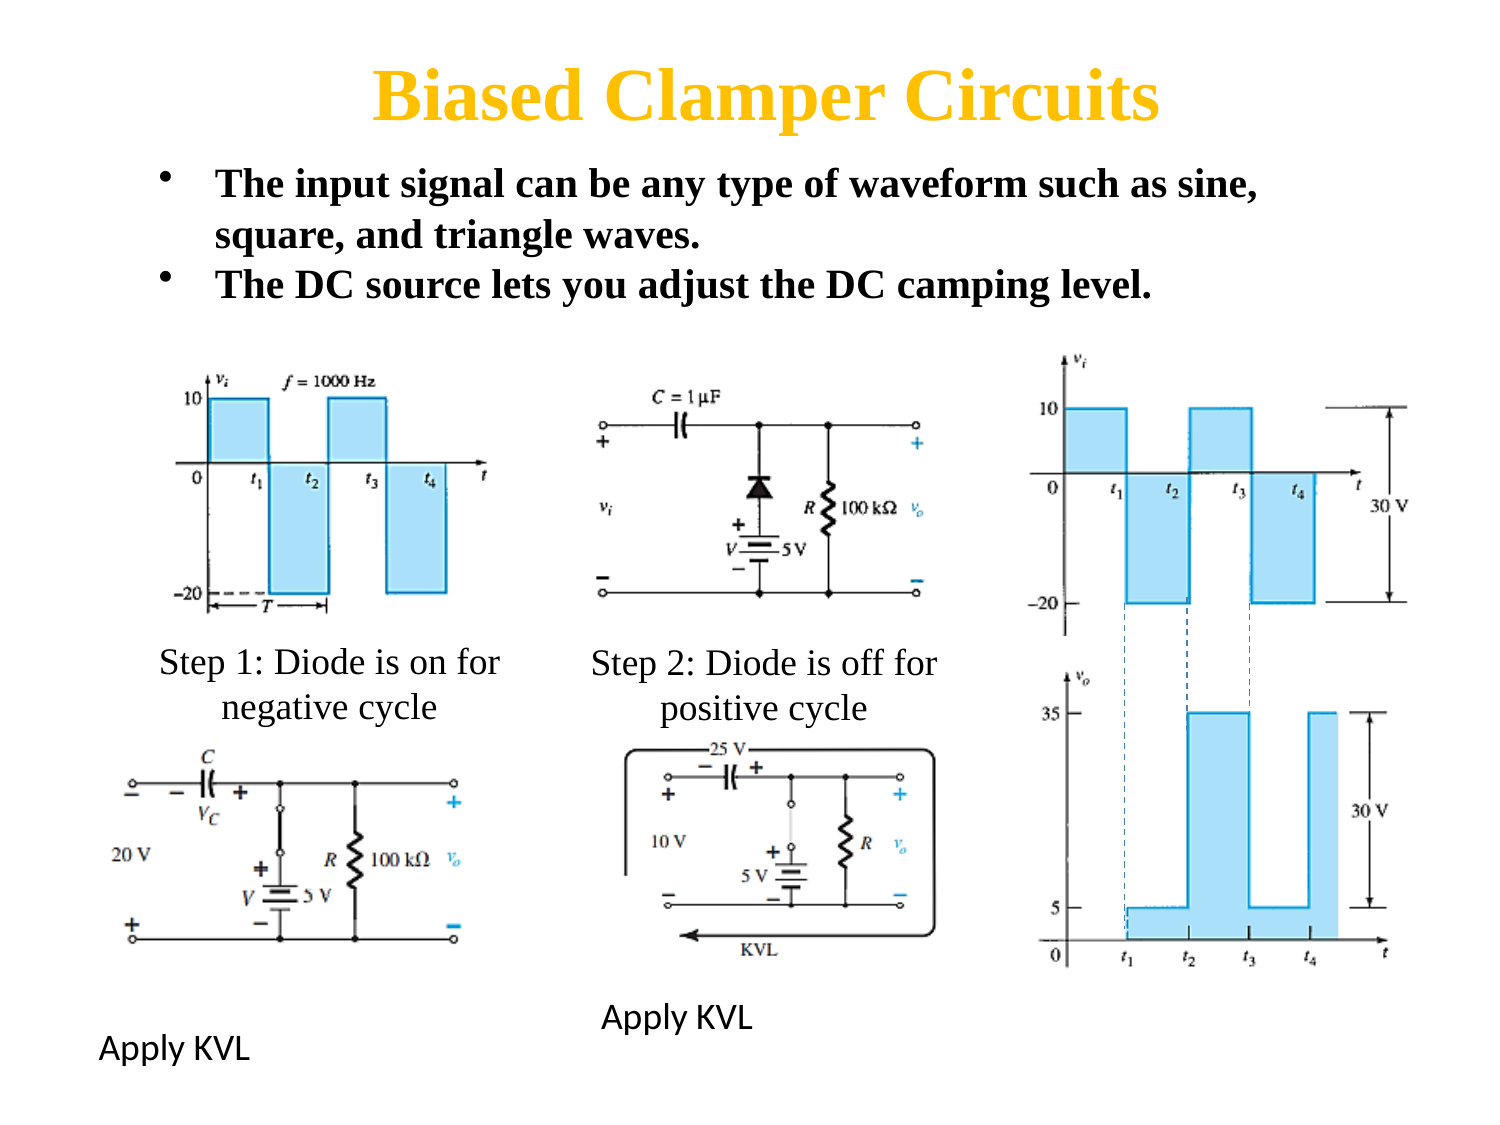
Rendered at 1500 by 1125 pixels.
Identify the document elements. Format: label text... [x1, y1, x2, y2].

picture [164, 351, 950, 622]
text_box Step 1: Diode is on for negative cycle [108, 629, 543, 735]
text_box Step 2: Diode is off for positive cycle [543, 630, 985, 735]
title Biased Clamper Circuits [352, 45, 1181, 129]
picture [96, 743, 465, 963]
text_box The input signal can be any type of waveform such as sine, square, and triangle waves. The DC source lets you adjust the DC camping level. [143, 148, 1400, 314]
picture [609, 724, 942, 967]
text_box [1019, 351, 1419, 985]
